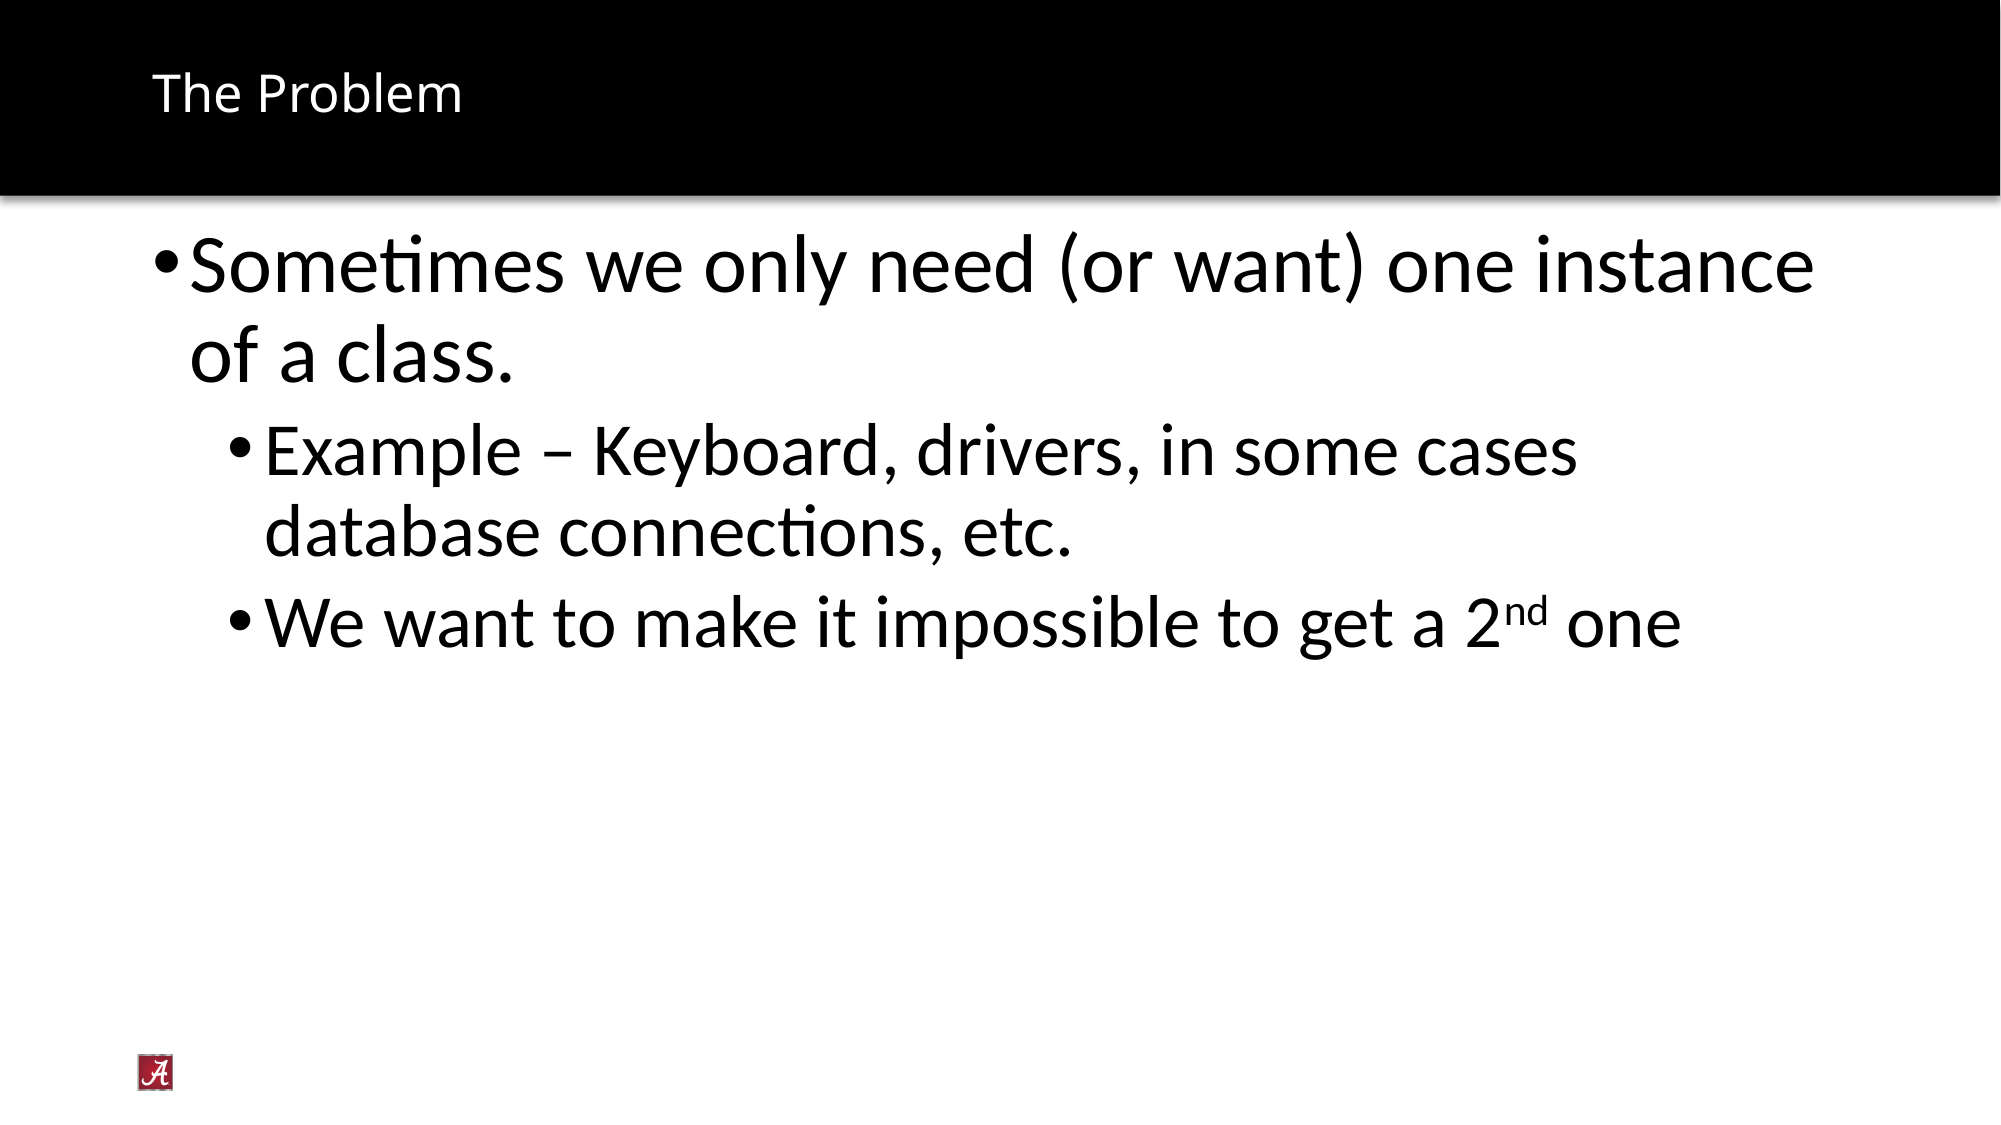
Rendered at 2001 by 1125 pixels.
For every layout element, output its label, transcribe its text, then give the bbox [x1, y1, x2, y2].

list Sometimes we only need (or want) one instance of a class. Example – Keyboard, drivers, in some cases database connections, etc. We want to make it impossible to get a 2nd one [137, 212, 1863, 1014]
title The Problem [137, 59, 1863, 196]
